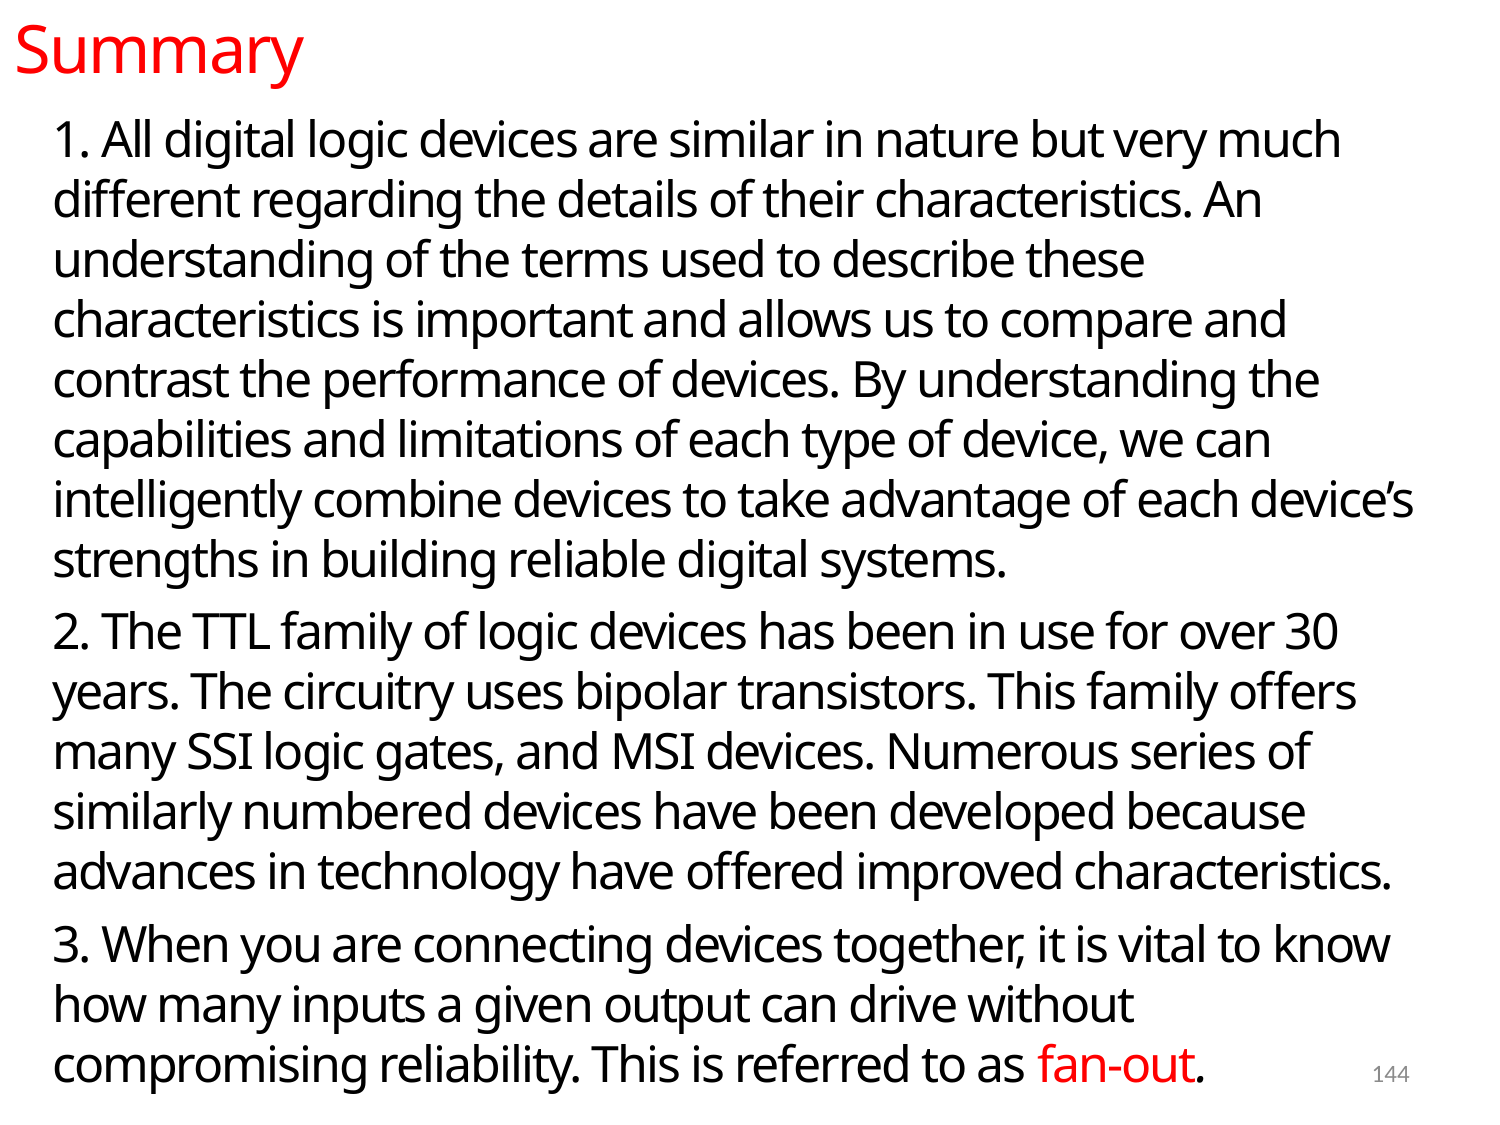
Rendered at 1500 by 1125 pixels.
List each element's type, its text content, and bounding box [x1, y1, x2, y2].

text_box 1. All digital logic devices are similar in nature but very much different regarding the details of their characteristics. An understanding of the terms used to describe these characteristics is important and allows us to compare and contrast the performance of devices. By understanding the capabilities and limitations of each type of device, we can intelligently combine devices to take advantage of each device’s strengths in building reliable digital systems. 2. The TTL family of logic devices has been in use for over 30 years. The circuitry uses bipolar transistors. This family offers many SSI logic gates, and MSI devices. Numerous series of similarly numbered devices have been developed because advances in technology have offered improved characteristics. 3. When you are connecting devices together, it is vital to know how many inputs a given output can drive without compromising reliability. This is referred to as fan-out. [37, 99, 1450, 1125]
text_box Summary [0, 0, 1313, 95]
